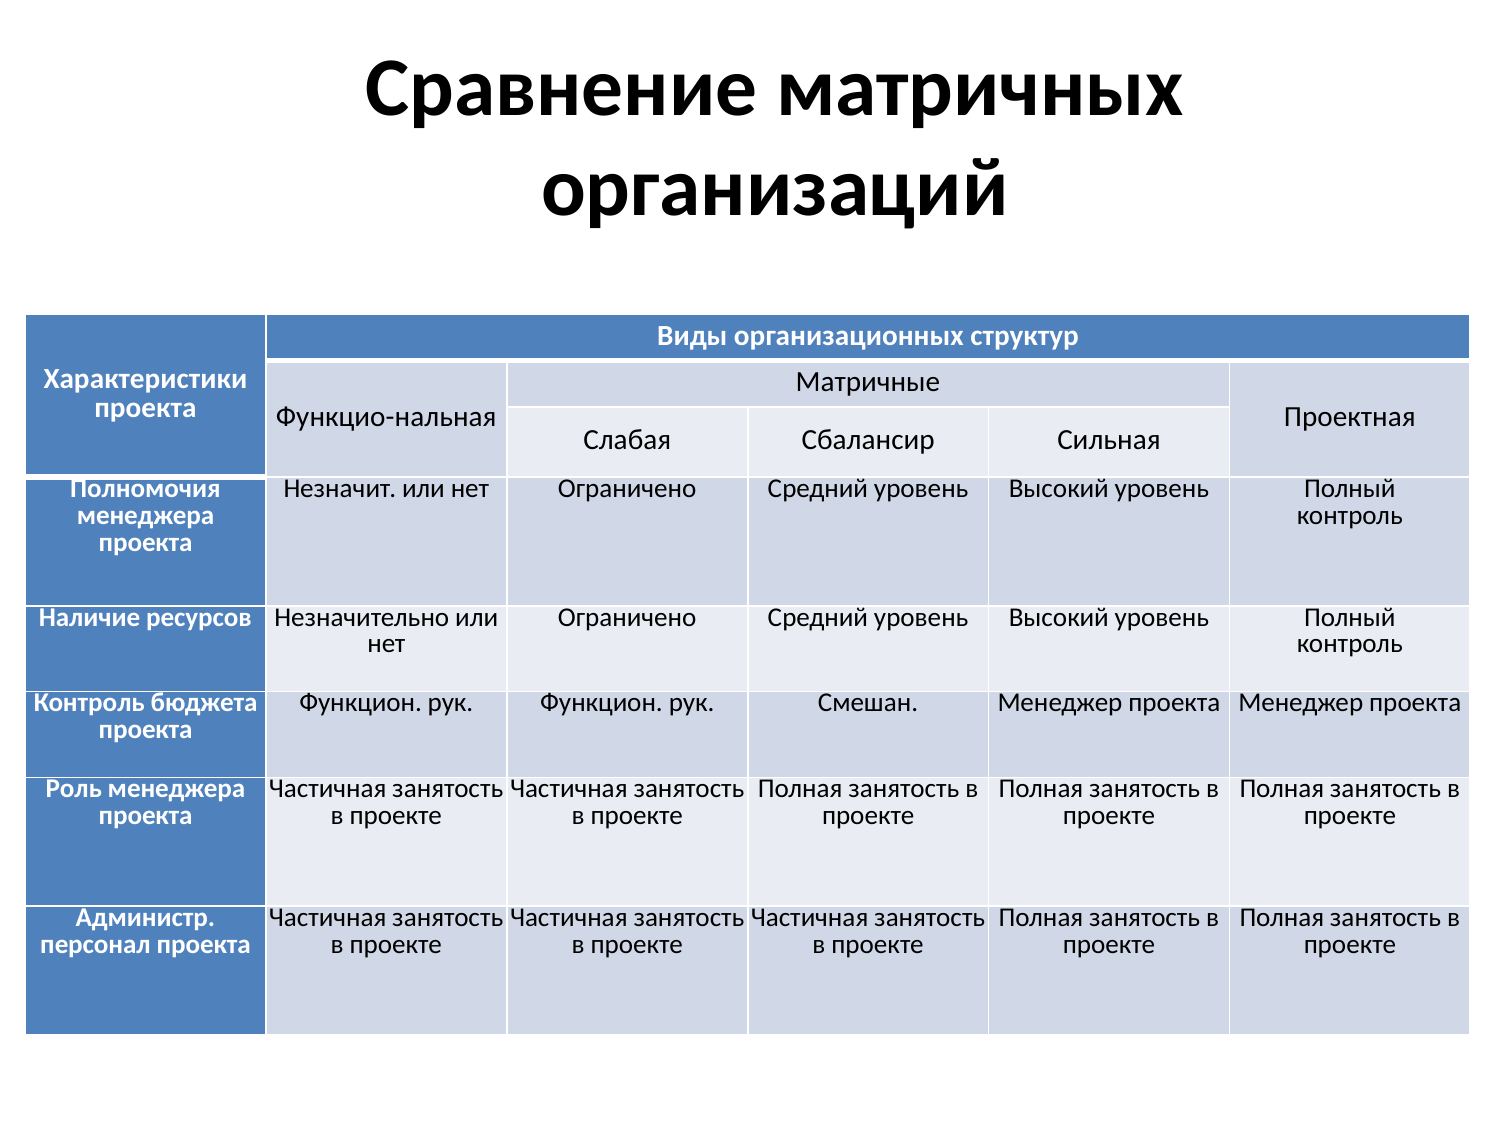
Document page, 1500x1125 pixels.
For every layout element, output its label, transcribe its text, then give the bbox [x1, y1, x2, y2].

table_cell Незначит. или нет [267, 478, 506, 605]
table_header Характеристики проекта [26, 315, 265, 474]
table_cell Менеджер проекта [989, 692, 1229, 777]
table_cell Наличие ресурсов [26, 607, 265, 691]
table_cell Высокий уровень [989, 607, 1229, 691]
table_cell Незначительно или нет [267, 607, 506, 691]
table_cell Частичная занятость в проекте [267, 907, 506, 1034]
table_cell Полная занятость в проекте [989, 907, 1229, 1034]
table_header Виды организационных структур [267, 315, 1469, 358]
table_cell Сильная [989, 408, 1229, 476]
table_cell Полный контроль [1230, 607, 1469, 691]
table_cell Слабая [508, 408, 747, 476]
table_cell Полномочия менеджера проекта [26, 480, 265, 605]
table_cell Функцион. рук. [267, 692, 506, 777]
table_cell Сбалансир [749, 408, 988, 476]
table_cell Ограничено [508, 607, 747, 691]
table_cell Полная занятость в проекте [1230, 907, 1469, 1034]
table_cell Администр. персонал проекта [26, 907, 265, 1034]
table_cell Частичная занятость в проекте [508, 907, 747, 1034]
table_cell Матричные [508, 363, 1229, 406]
table_cell Частичная занятость в проекте [508, 778, 747, 905]
table_cell Полная занятость в проекте [1230, 778, 1469, 905]
table_cell Ограничено [508, 478, 747, 605]
table_cell Средний уровень [749, 607, 988, 691]
table_cell Высокий уровень [989, 478, 1229, 605]
table_cell Функцио-нальная [267, 363, 506, 476]
table_cell Полная занятость в проекте [989, 778, 1229, 905]
table_cell Полный контроль [1230, 478, 1469, 605]
table_cell Менеджер проекта [1230, 692, 1469, 777]
table_cell Частичная занятость в проекте [267, 778, 506, 905]
text_box Сравнение матричных организаций [108, 24, 1442, 240]
table_cell Полная занятость в проекте [749, 778, 988, 905]
table_cell Средний уровень [749, 478, 988, 605]
table_cell Роль менеджера проекта [26, 778, 265, 905]
table_cell Проектная [1230, 363, 1469, 476]
table_cell Функцион. рук. [508, 692, 747, 777]
table_cell Контроль бюджета проекта [26, 692, 265, 777]
table_cell Смешан. [749, 692, 988, 777]
table_cell Частичная занятость в проекте [749, 907, 988, 1034]
